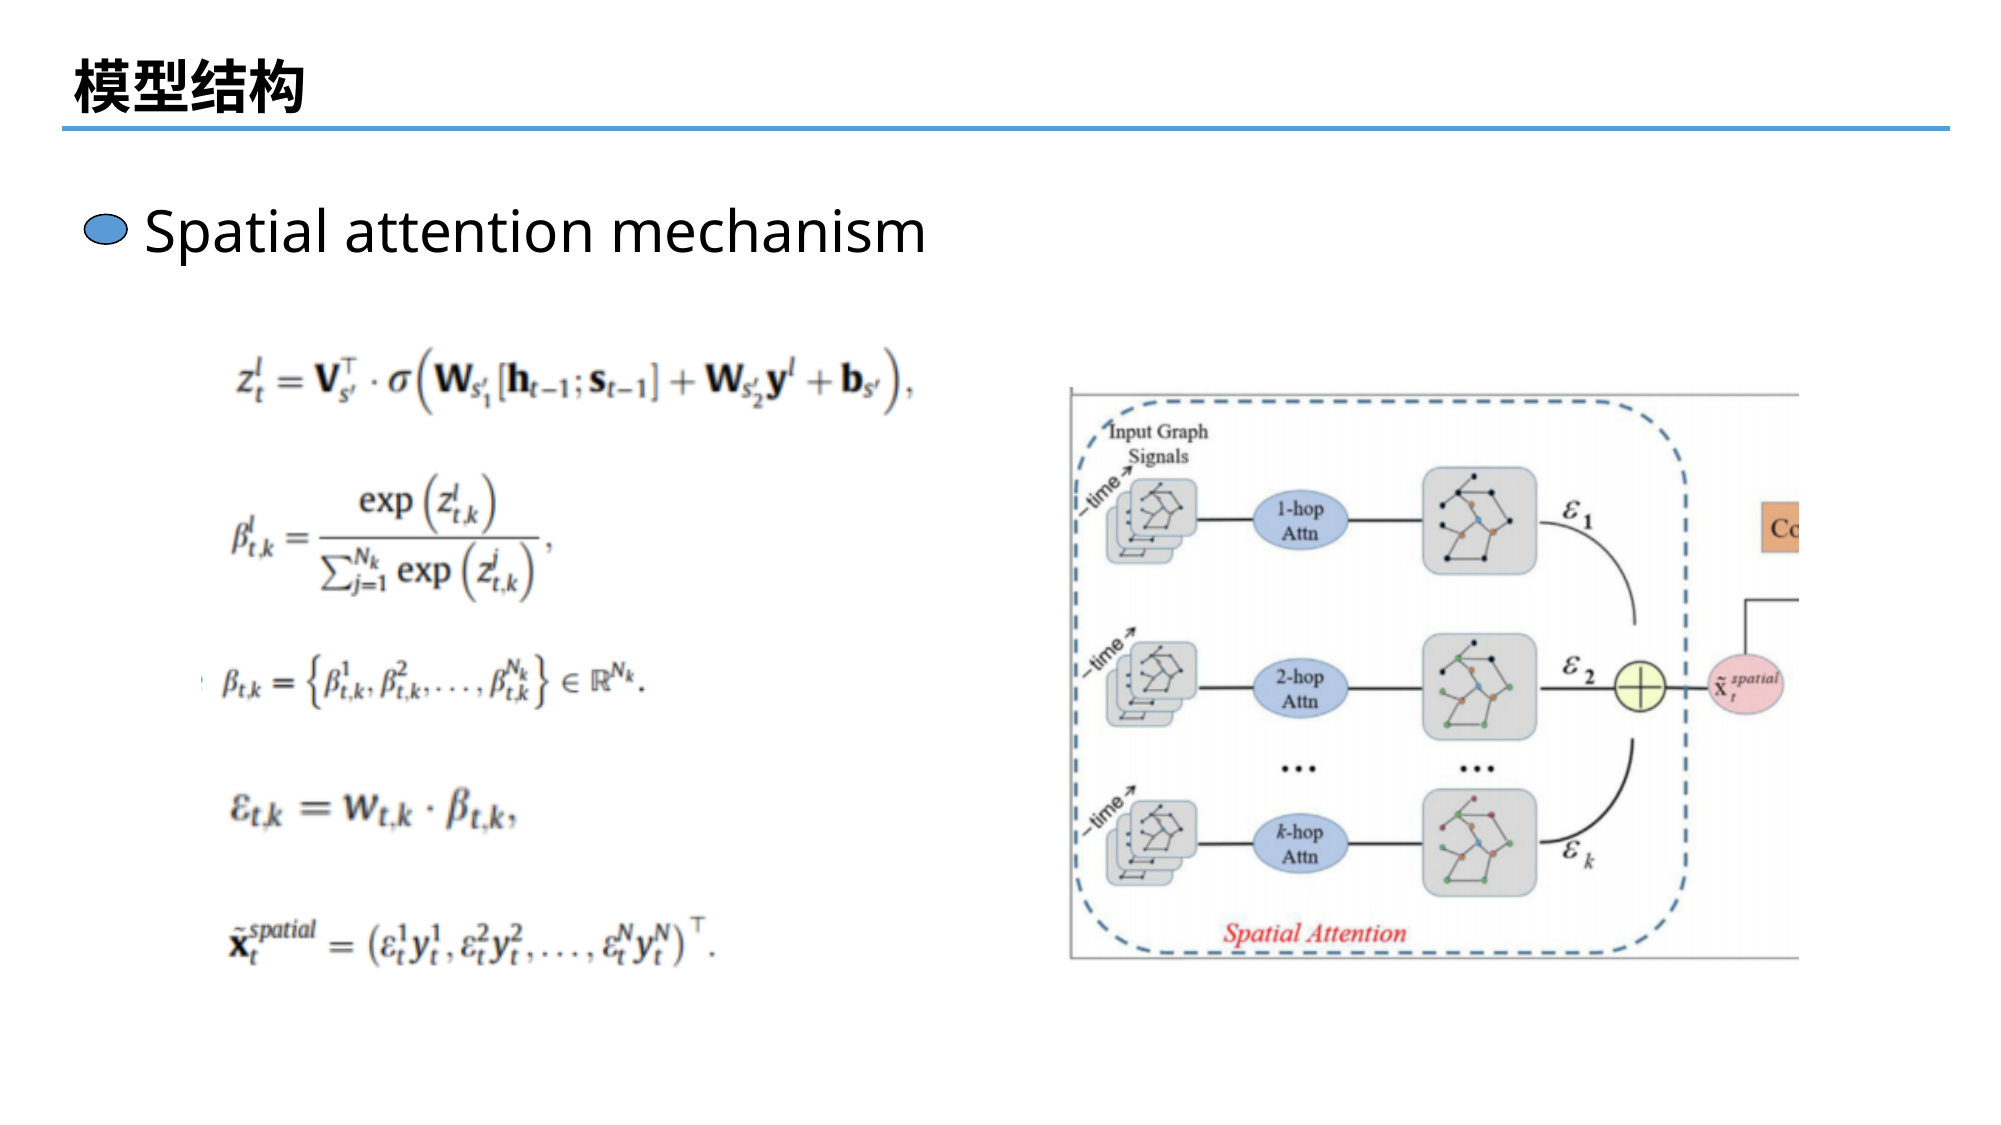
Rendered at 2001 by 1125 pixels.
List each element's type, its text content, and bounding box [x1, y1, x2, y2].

picture [201, 888, 744, 989]
text_box Spatial attention mechanism [130, 186, 983, 272]
picture [201, 462, 587, 619]
picture [1025, 387, 1799, 967]
picture [201, 330, 954, 436]
picture [201, 763, 541, 848]
text_box [84, 214, 128, 245]
picture [201, 645, 655, 713]
text_box 模型结构 [59, 42, 593, 128]
